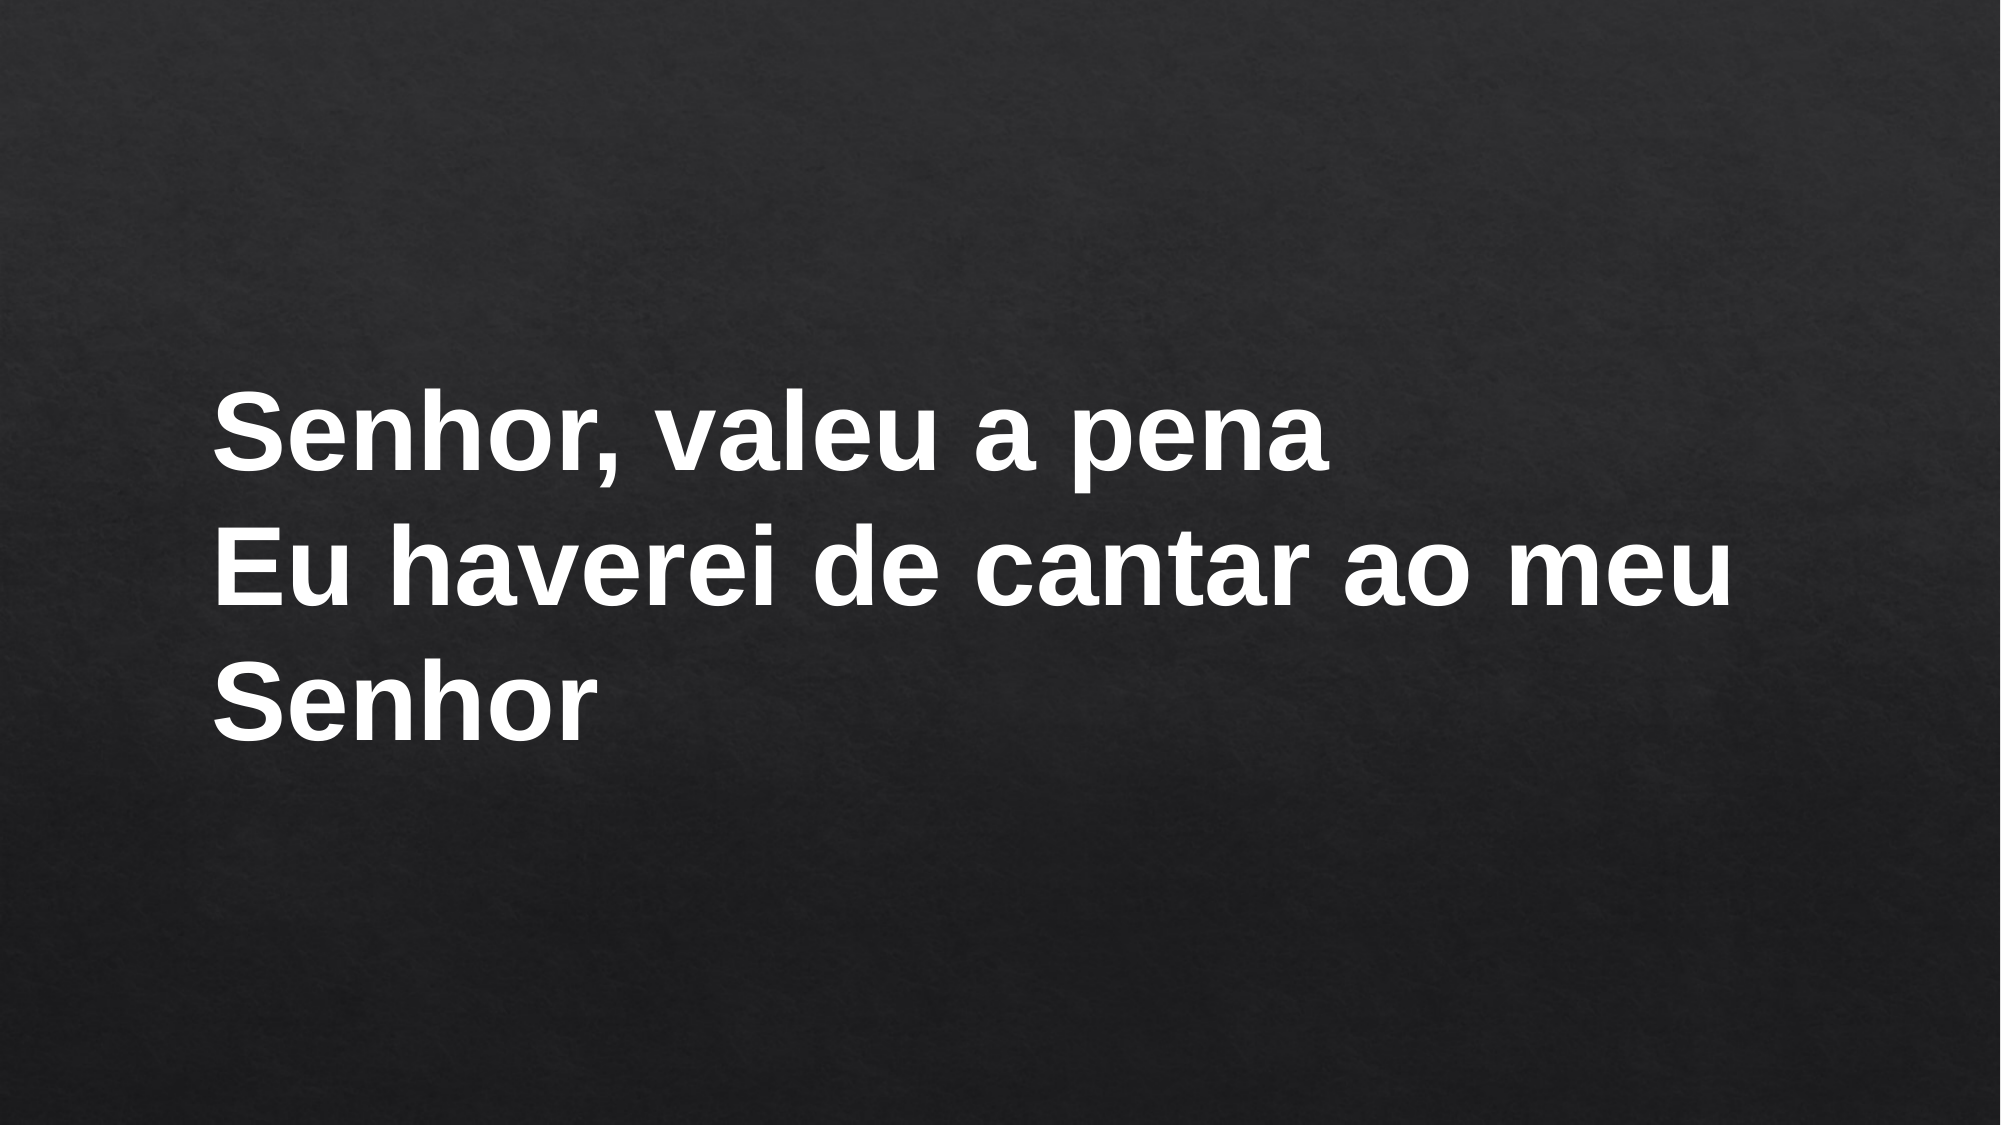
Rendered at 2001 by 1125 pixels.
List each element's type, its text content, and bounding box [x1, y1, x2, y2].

picture [0, 0, 2001, 1125]
text_box Senhor, valeu a pena Eu haverei de cantar ao meu Senhor [196, 350, 1804, 771]
